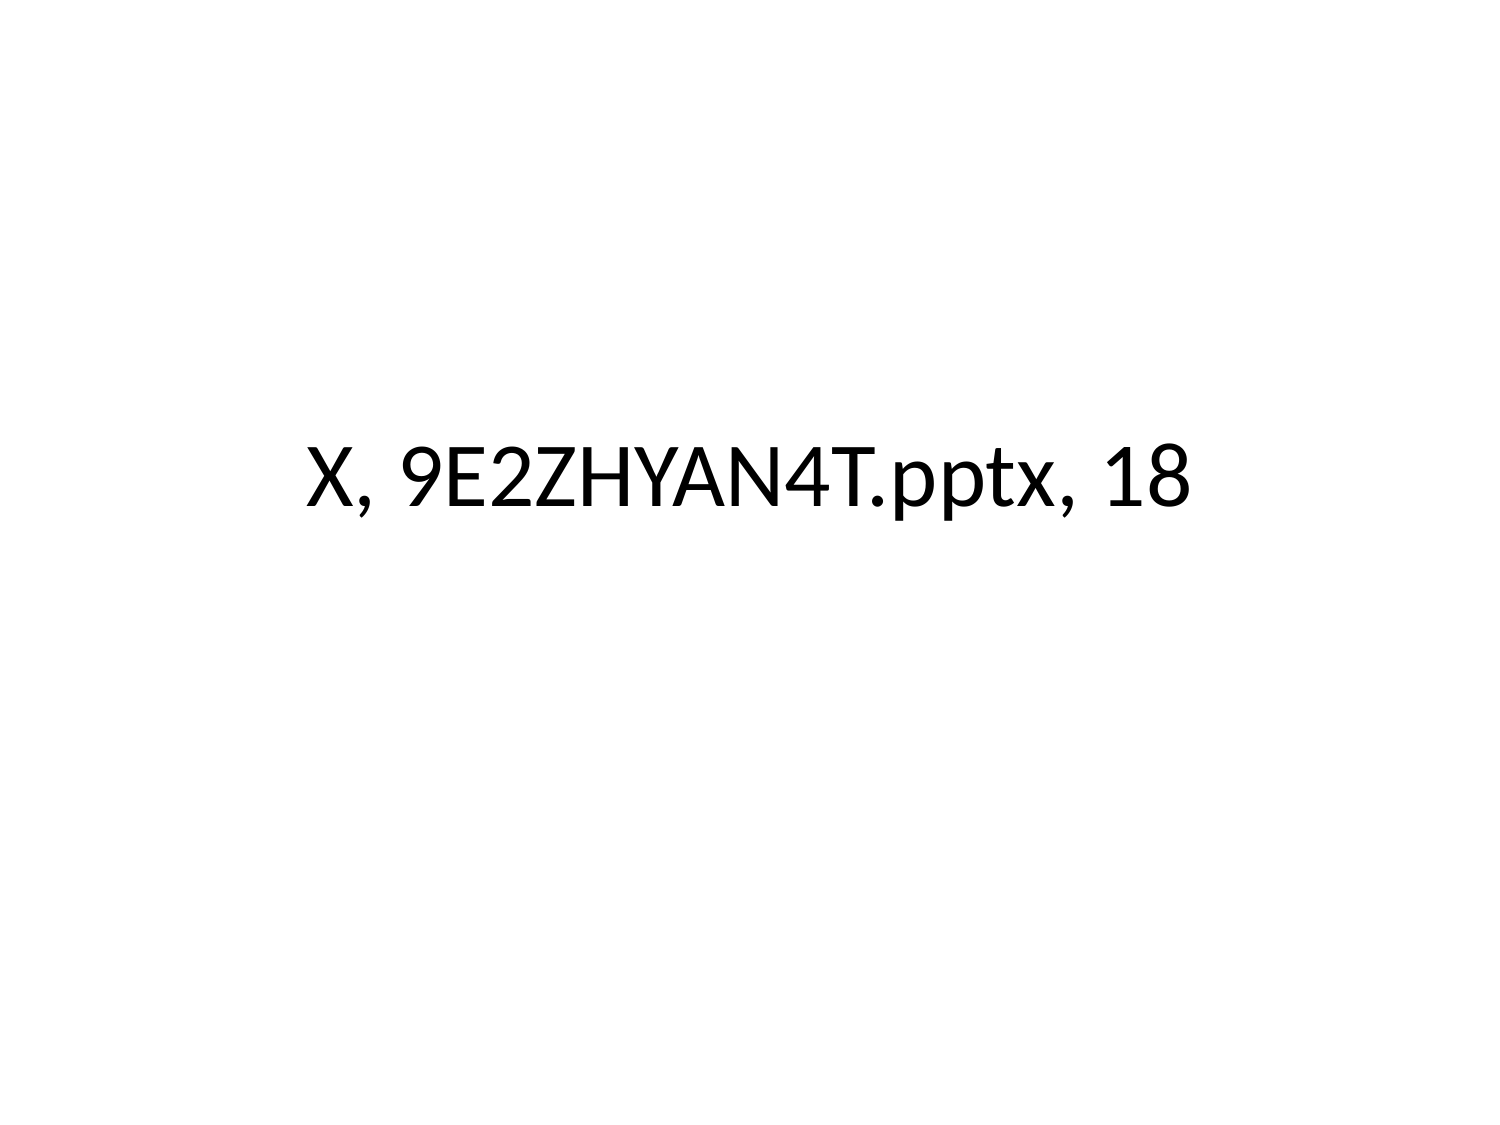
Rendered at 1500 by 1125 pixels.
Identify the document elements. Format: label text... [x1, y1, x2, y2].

title X, 9E2ZHYAN4T.pptx, 18 [112, 349, 1388, 591]
